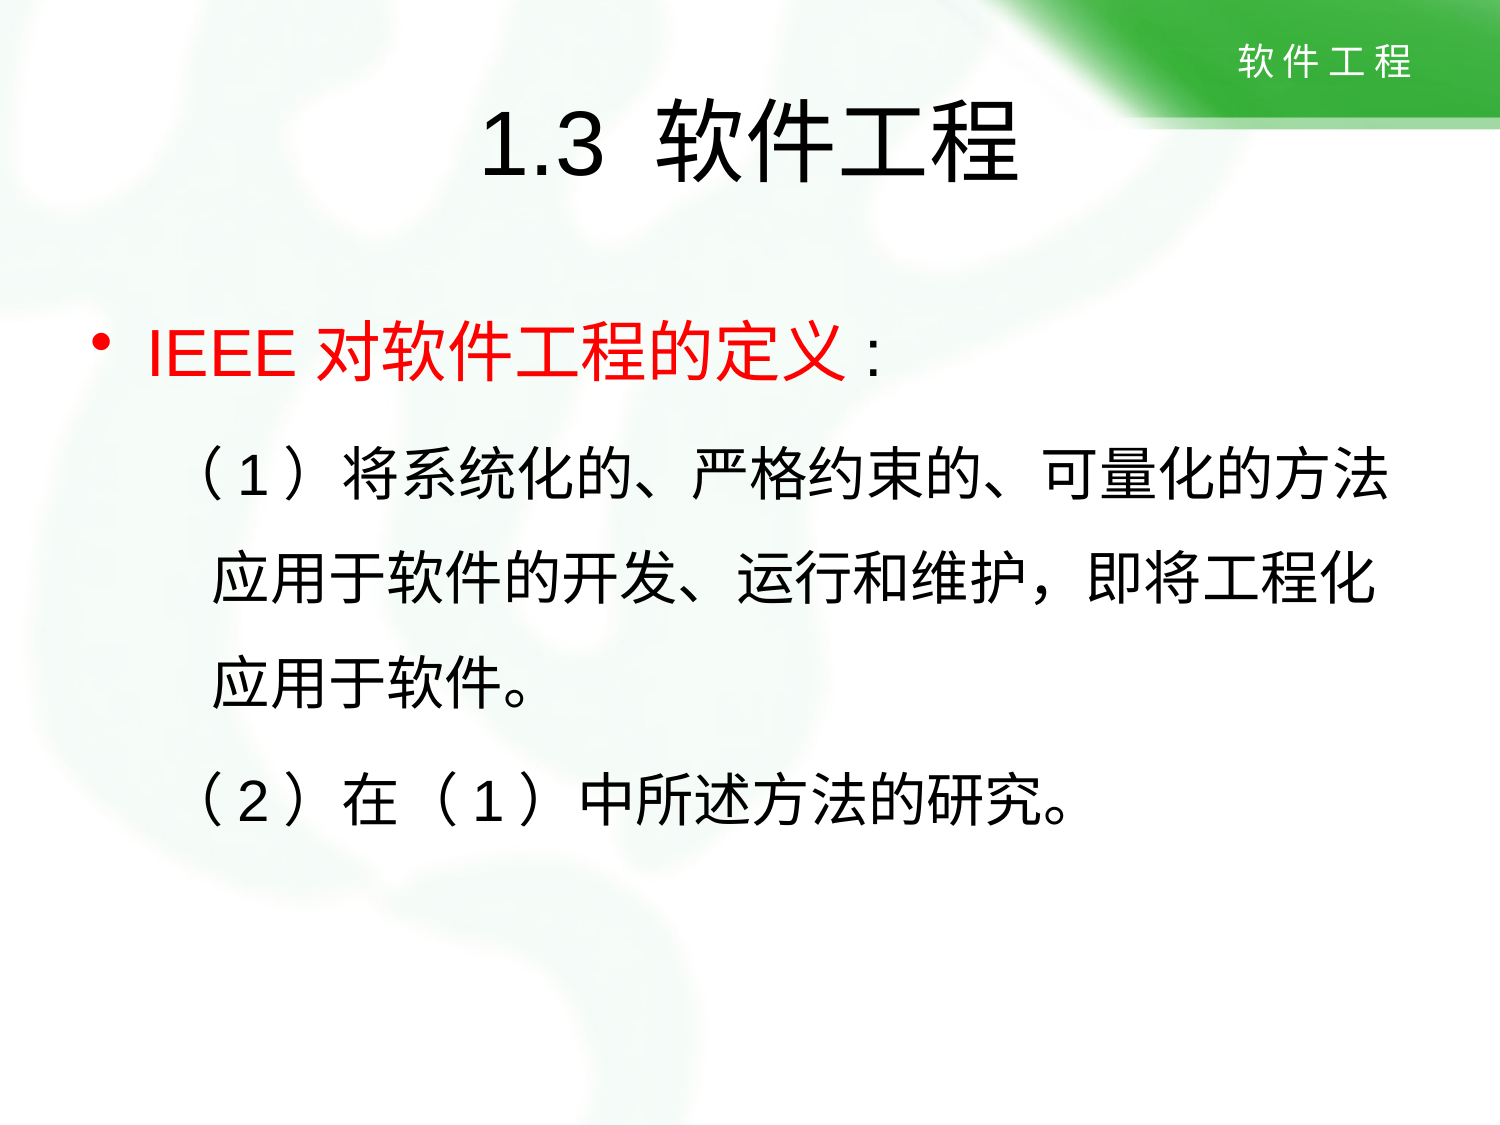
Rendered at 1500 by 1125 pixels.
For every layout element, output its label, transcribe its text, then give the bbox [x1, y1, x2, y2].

picture [0, 0, 1500, 1125]
list IEEE对软件工程的定义: （1）将系统化的、严格约束的、可量化的方法应用于软件的开发、运行和维护，即将工程化应用于软件。 （2）在（1）中所述方法的研究。 [75, 262, 1425, 1005]
title 1.3 软件工程 [75, 45, 1425, 233]
